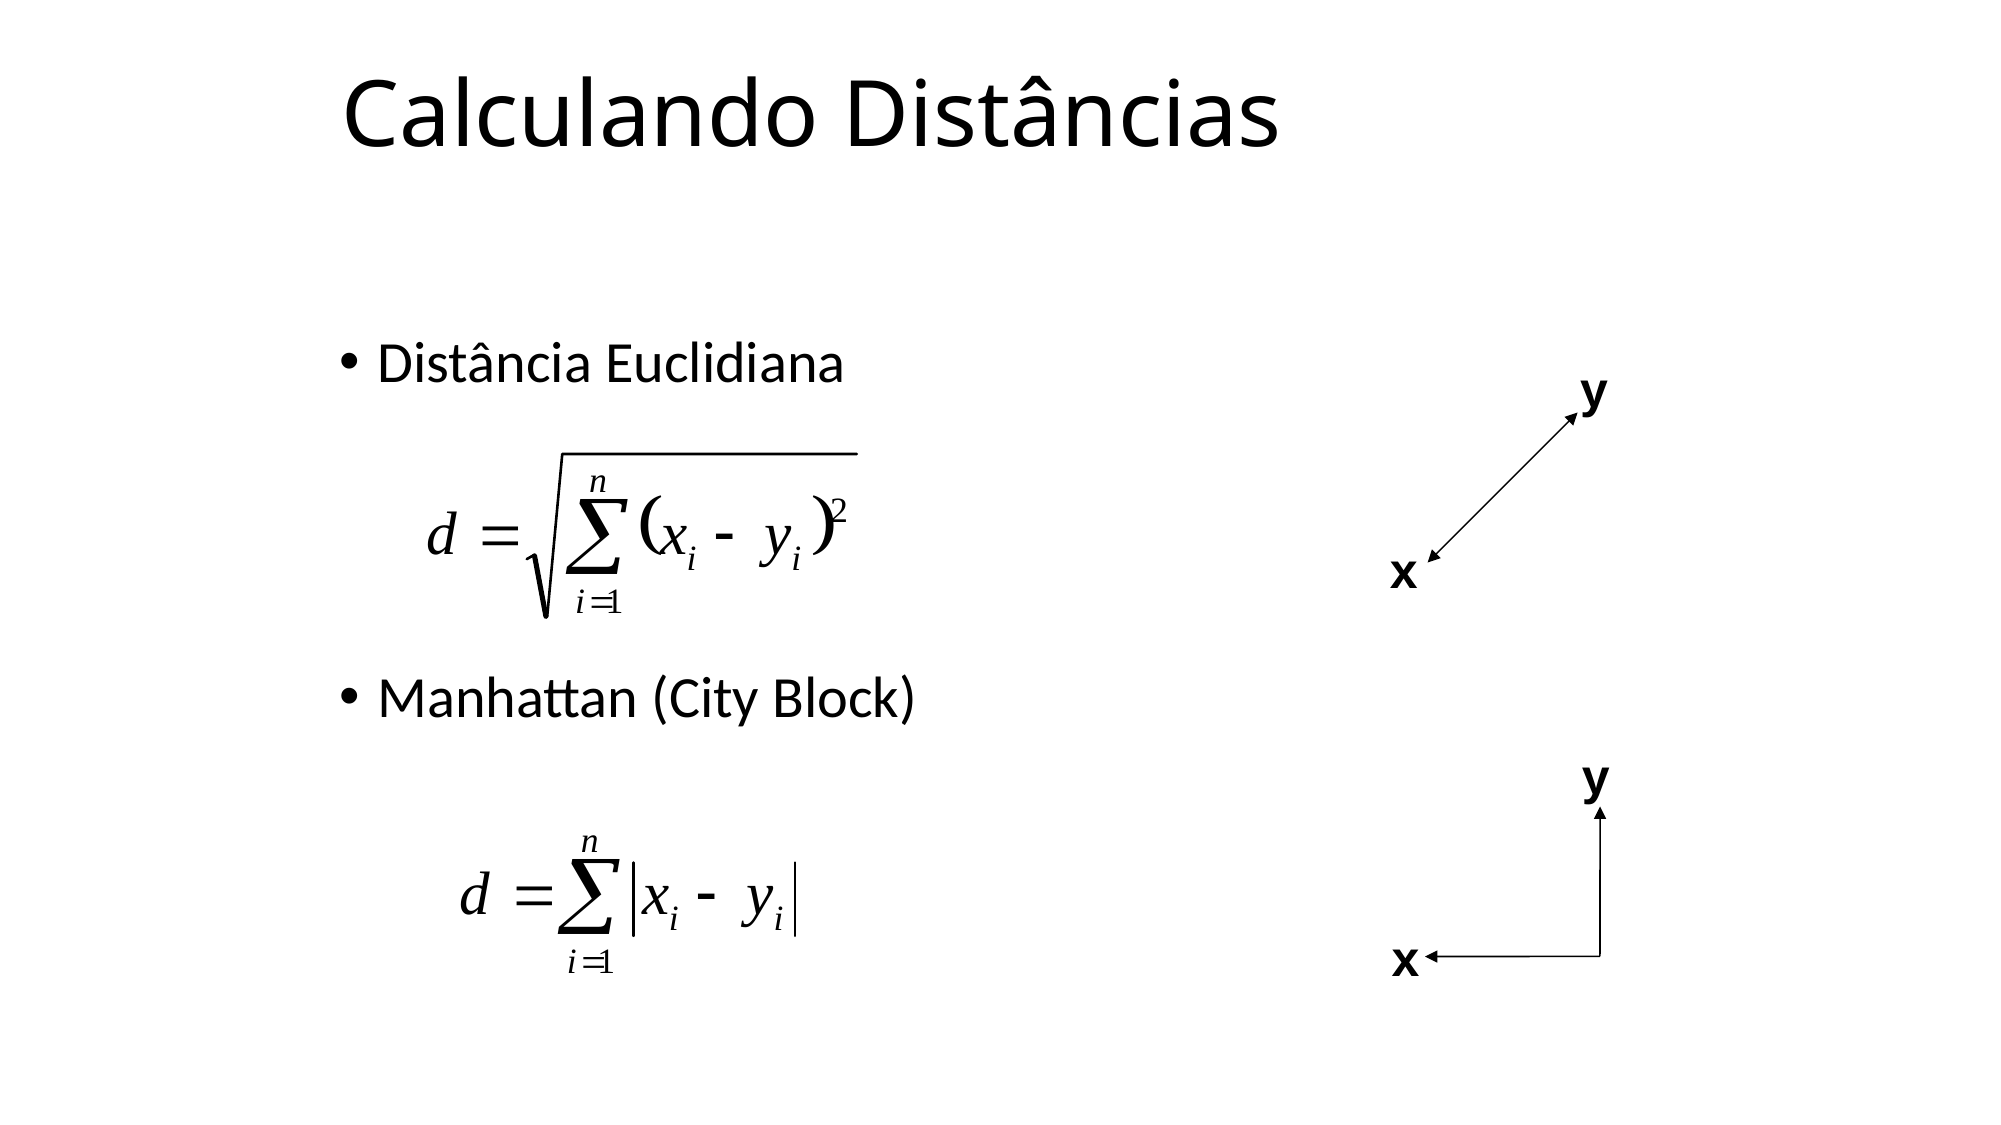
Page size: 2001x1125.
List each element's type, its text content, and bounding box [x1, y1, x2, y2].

title Calculando Distâncias [326, 4, 1677, 230]
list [449, 812, 813, 986]
list Distância Euclidiana Manhattan (City Block) [324, 324, 1313, 963]
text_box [1376, 737, 1625, 994]
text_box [416, 437, 872, 632]
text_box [1374, 349, 1624, 607]
